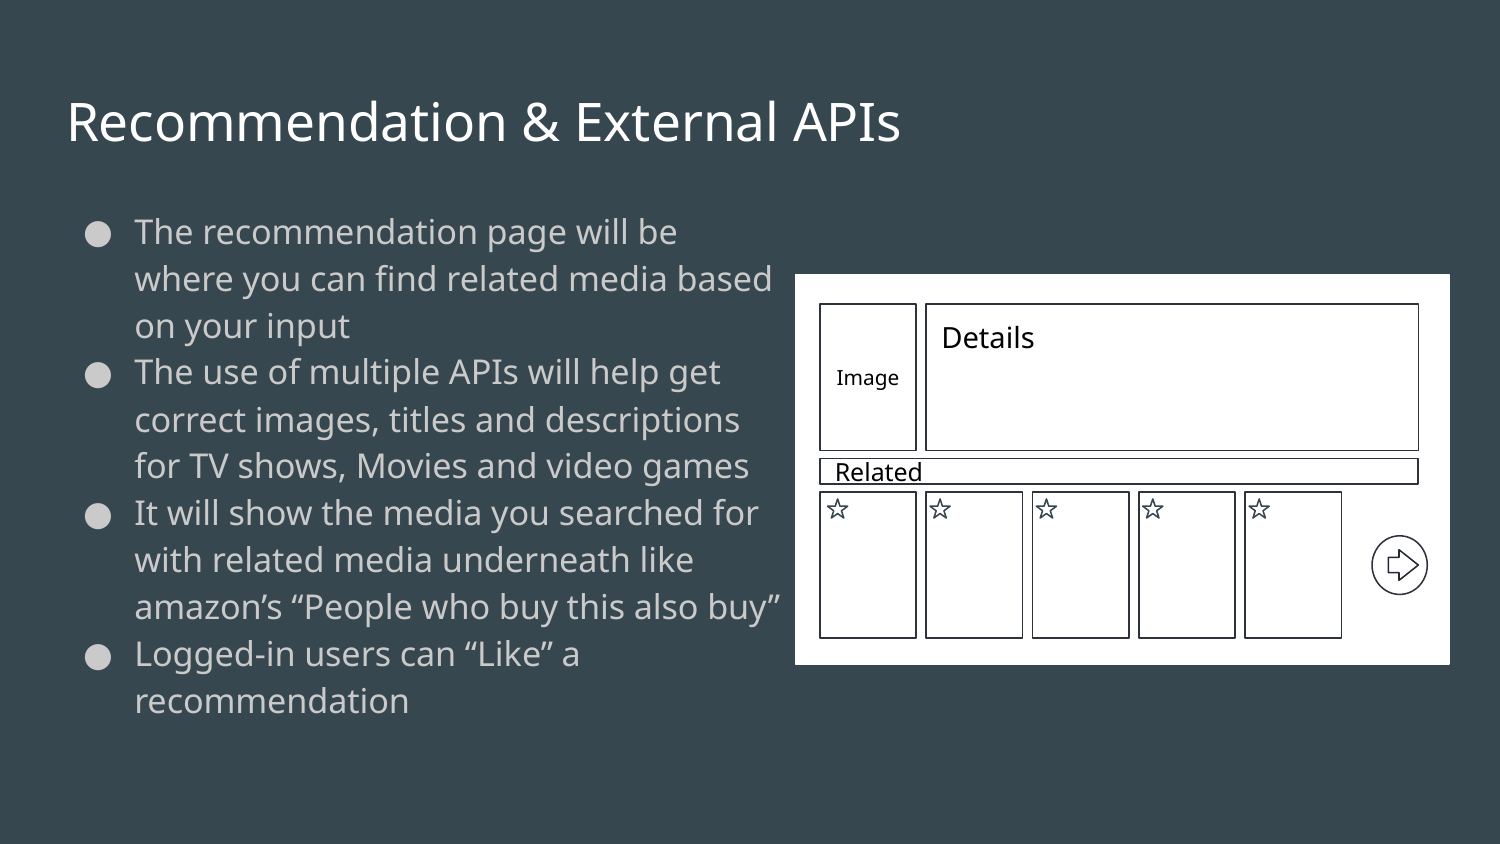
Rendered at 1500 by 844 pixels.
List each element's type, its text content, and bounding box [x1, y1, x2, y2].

text_box [1249, 498, 1270, 519]
text_box [819, 491, 917, 639]
text_box [1388, 549, 1419, 581]
text_box [827, 498, 848, 519]
text_box [1138, 491, 1236, 639]
text_box [930, 498, 951, 519]
list The recommendation page will be where you can find related media based on your input The use of multiple APIs will help get correct images, titles and descriptions for TV shows, Movies and video games It will show the media you searched for with related media underneath like amazon’s “People who buy this also buy” Logged-in users can “Like” a recommendation [51, 189, 796, 750]
text_box [1245, 491, 1342, 639]
text_box Details [926, 304, 1419, 451]
text_box [795, 274, 1449, 665]
text_box [926, 491, 1023, 639]
text_box [1032, 491, 1129, 639]
text_box [1372, 535, 1428, 595]
title Recommendation & External APIs [51, 72, 1449, 167]
text_box [1036, 498, 1057, 519]
text_box [1142, 498, 1163, 519]
text_box Image [819, 304, 917, 451]
text_box Related [819, 458, 1419, 485]
